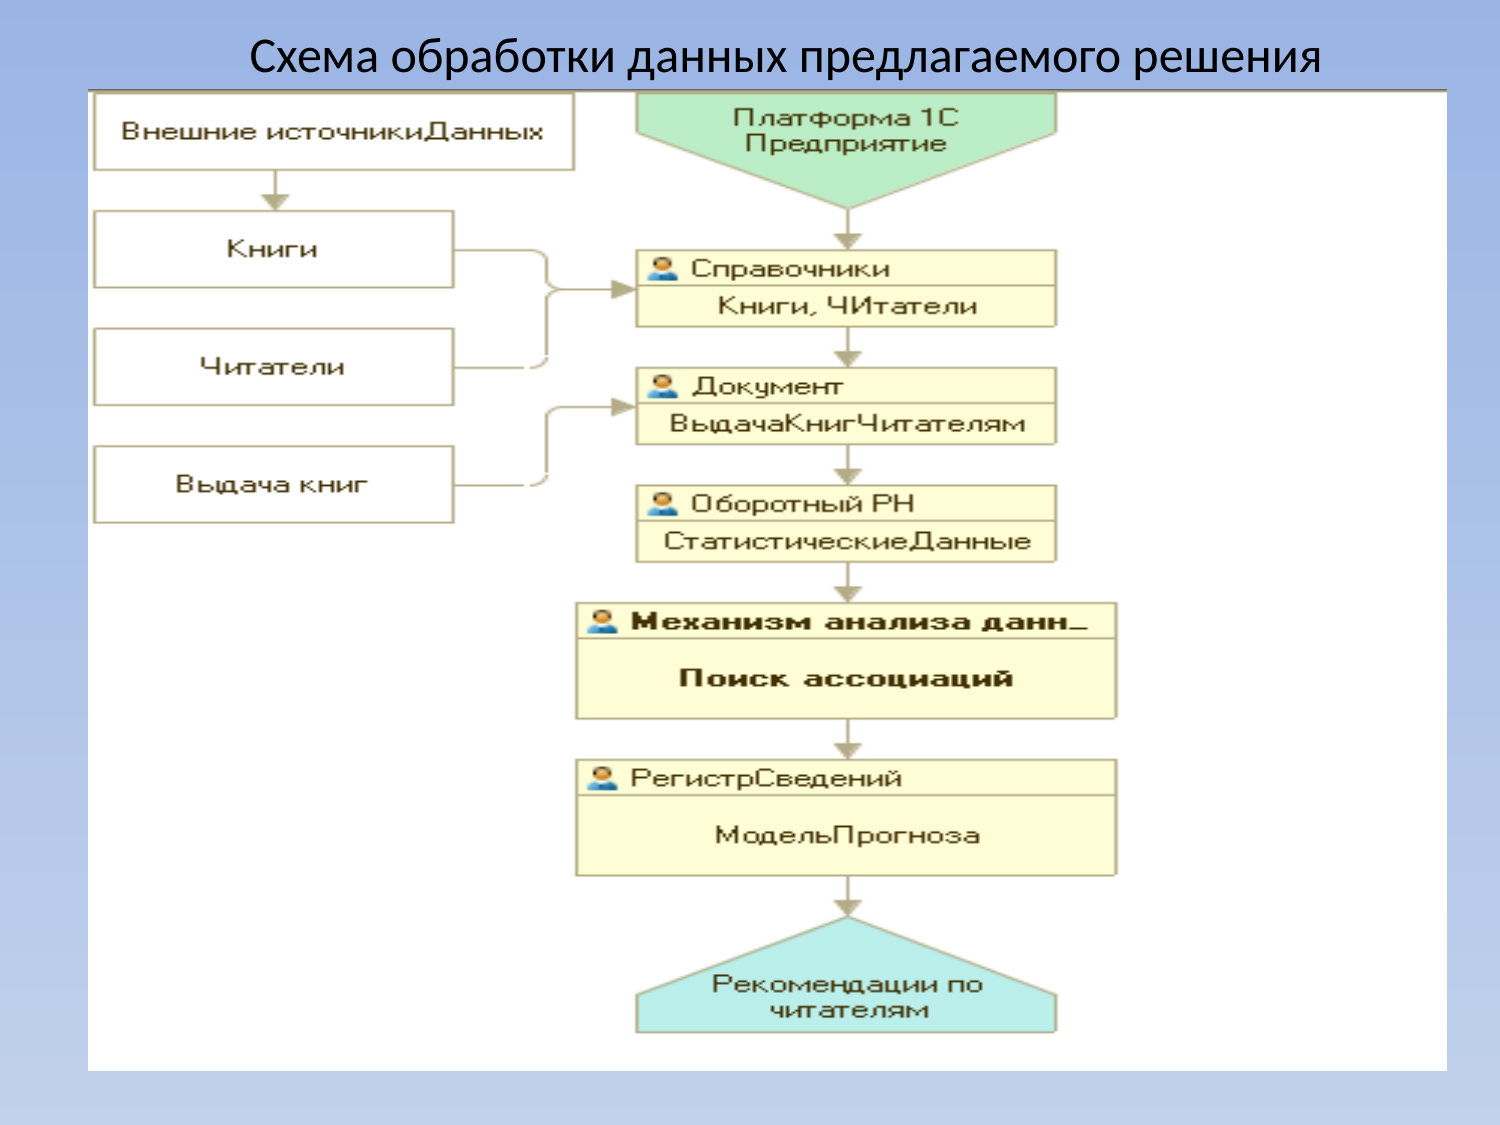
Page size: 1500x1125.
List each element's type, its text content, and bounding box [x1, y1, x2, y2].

title Схема обработки данных предлагаемого решения [147, 0, 1425, 88]
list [88, 89, 1448, 1071]
